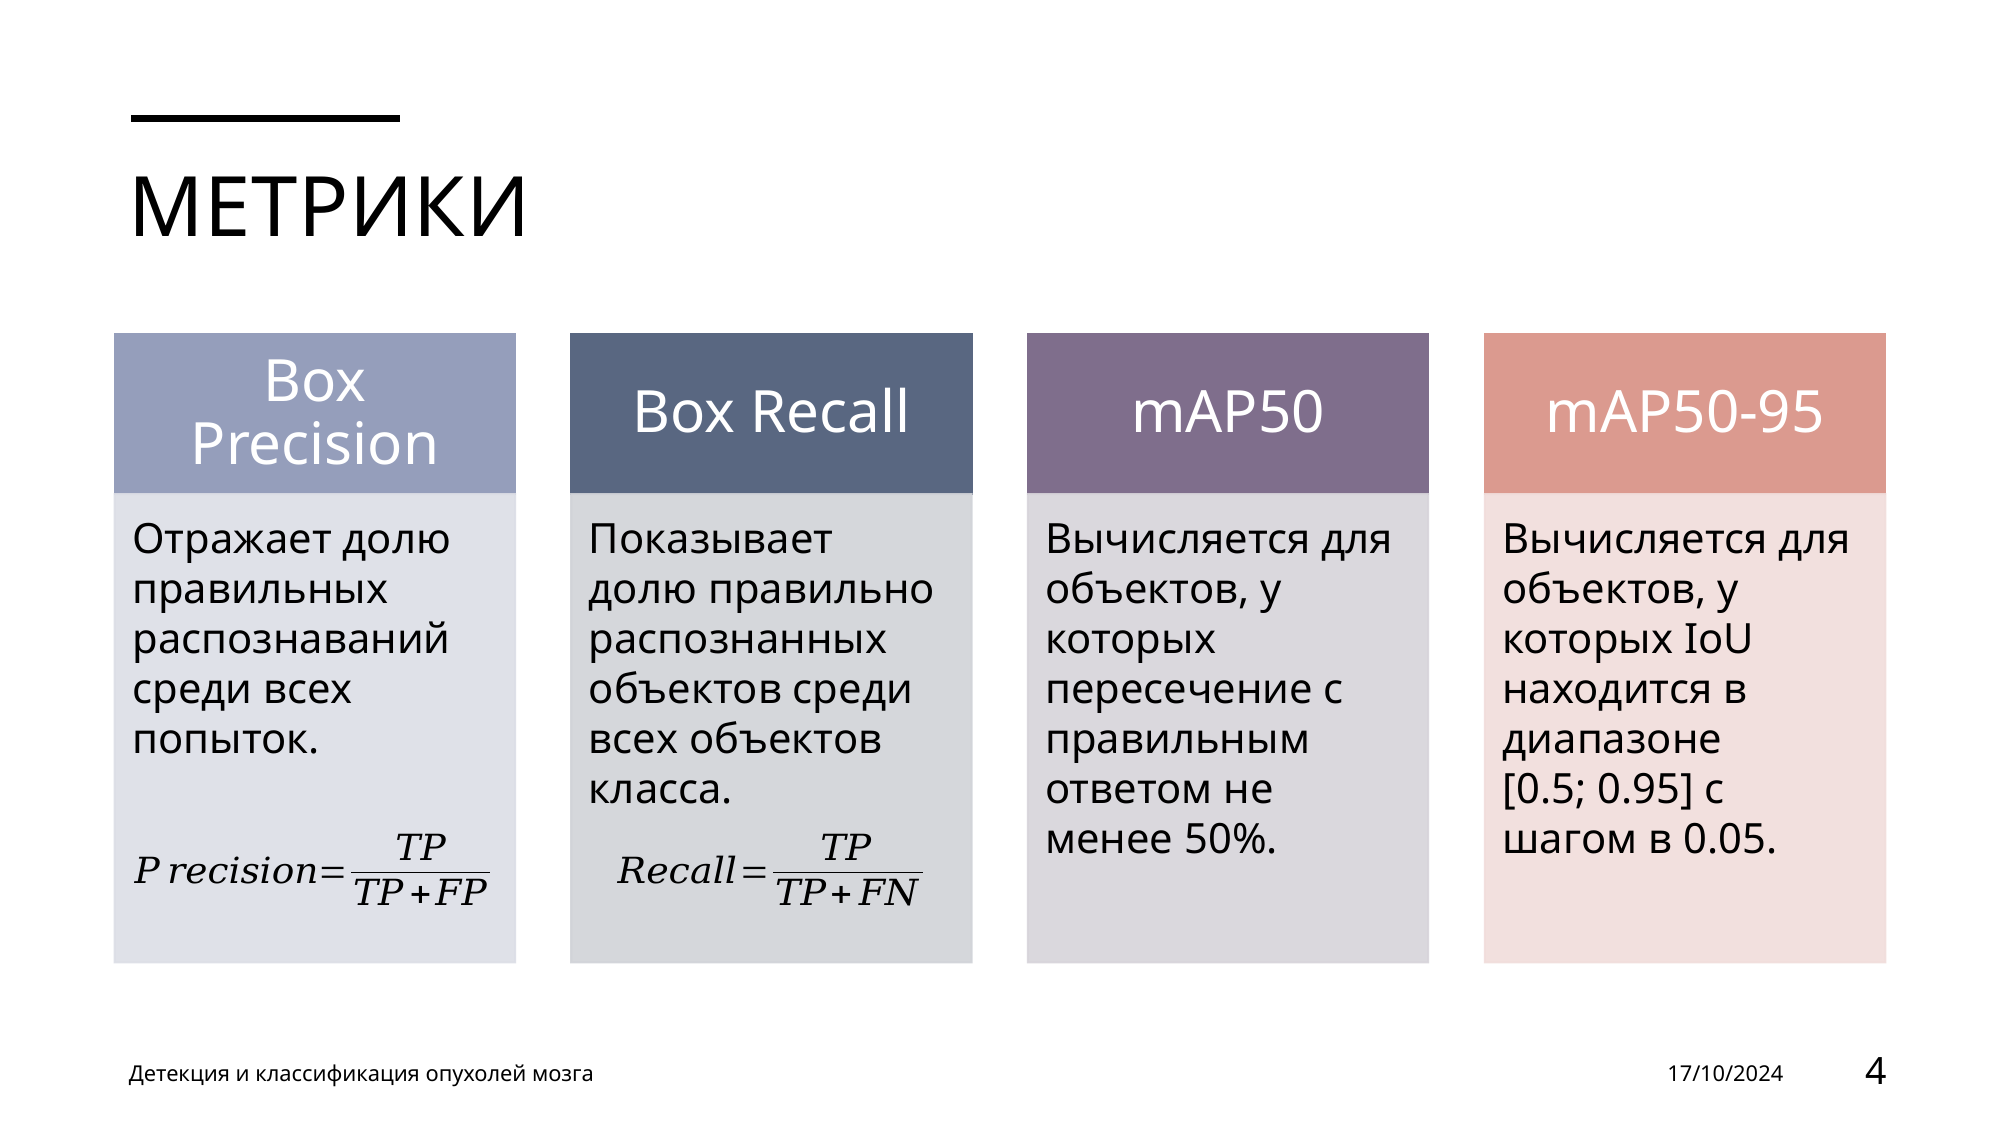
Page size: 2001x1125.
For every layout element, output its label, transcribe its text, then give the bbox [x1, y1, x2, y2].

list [114, 318, 1886, 979]
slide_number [1372, 1042, 1791, 1103]
title Метрики [114, 145, 1886, 318]
slide_number 4 [1791, 1042, 1902, 1103]
footer Детекция и классификация опухолей мозга [114, 1042, 859, 1103]
